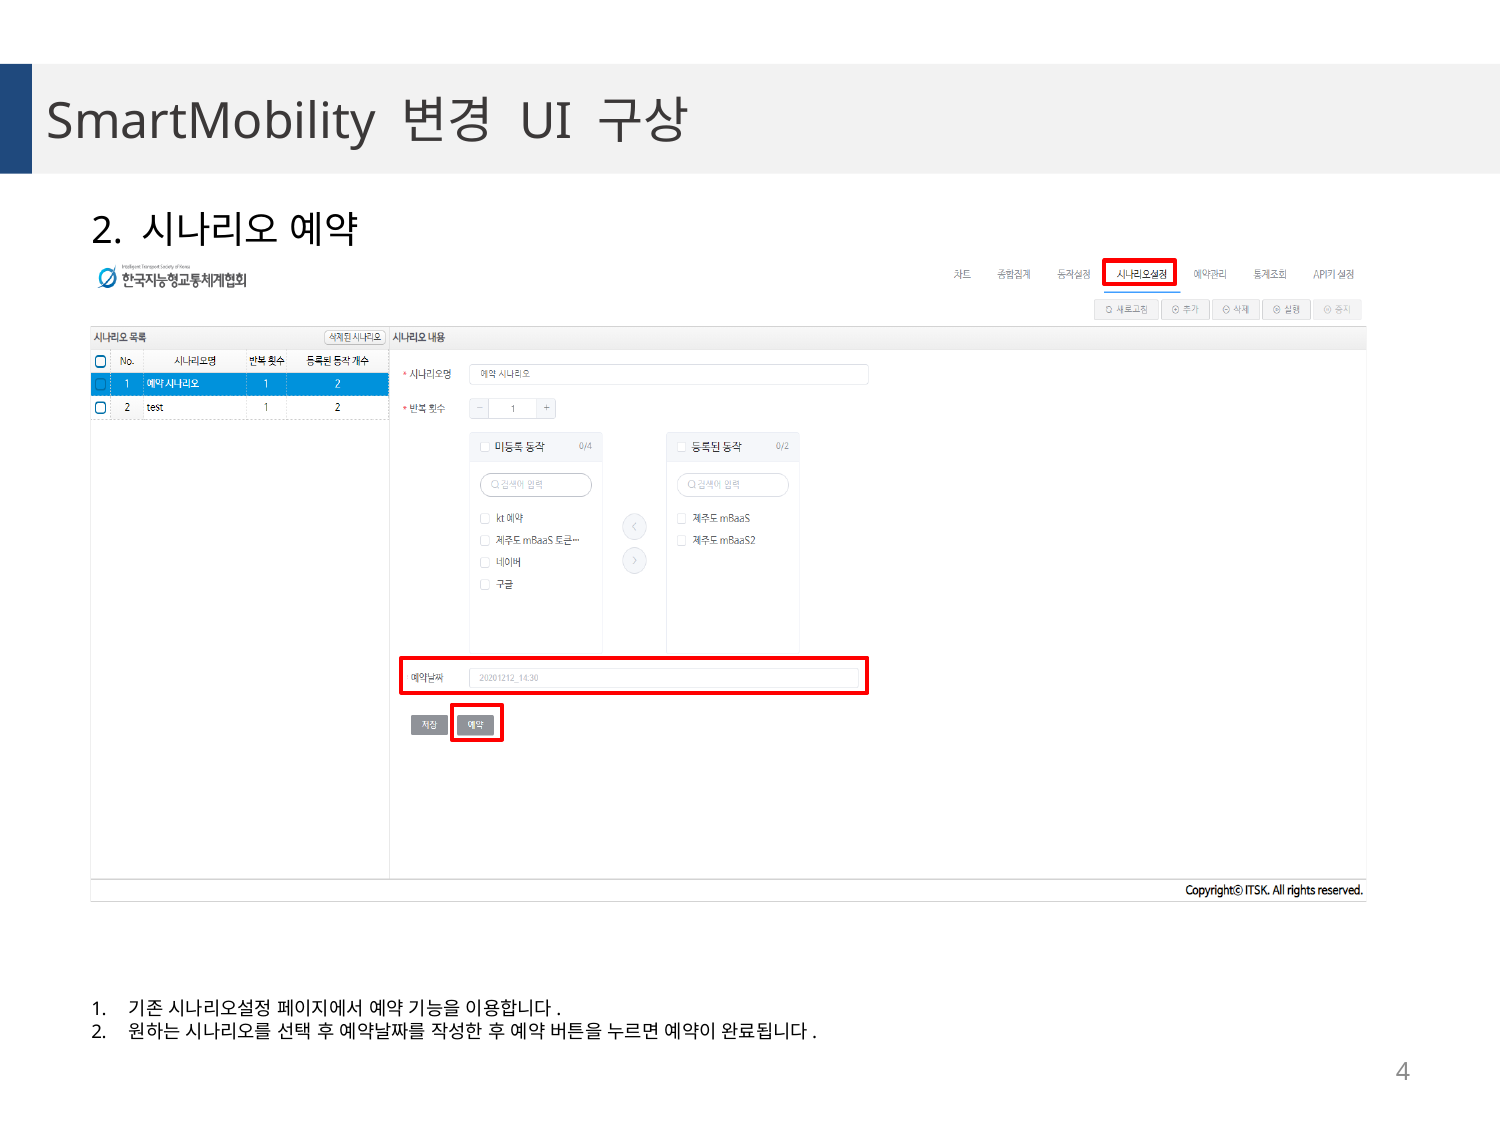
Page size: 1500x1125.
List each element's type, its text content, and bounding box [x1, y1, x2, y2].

text_box SmartMobility 변경 UI 구상 [31, 63, 1425, 174]
text_box 2. 시나리오 예약 [76, 198, 491, 259]
picture [90, 259, 1367, 966]
text_box 기존 시나리오설정 페이지에서 예약 기능을 이용합니다. 원하는 시나리오를 선택 후 예약날짜를 작성한 후 예약 버튼을 누르면 예약이 완료됩니다. [76, 989, 939, 1050]
slide_number 4 [1074, 1042, 1426, 1103]
